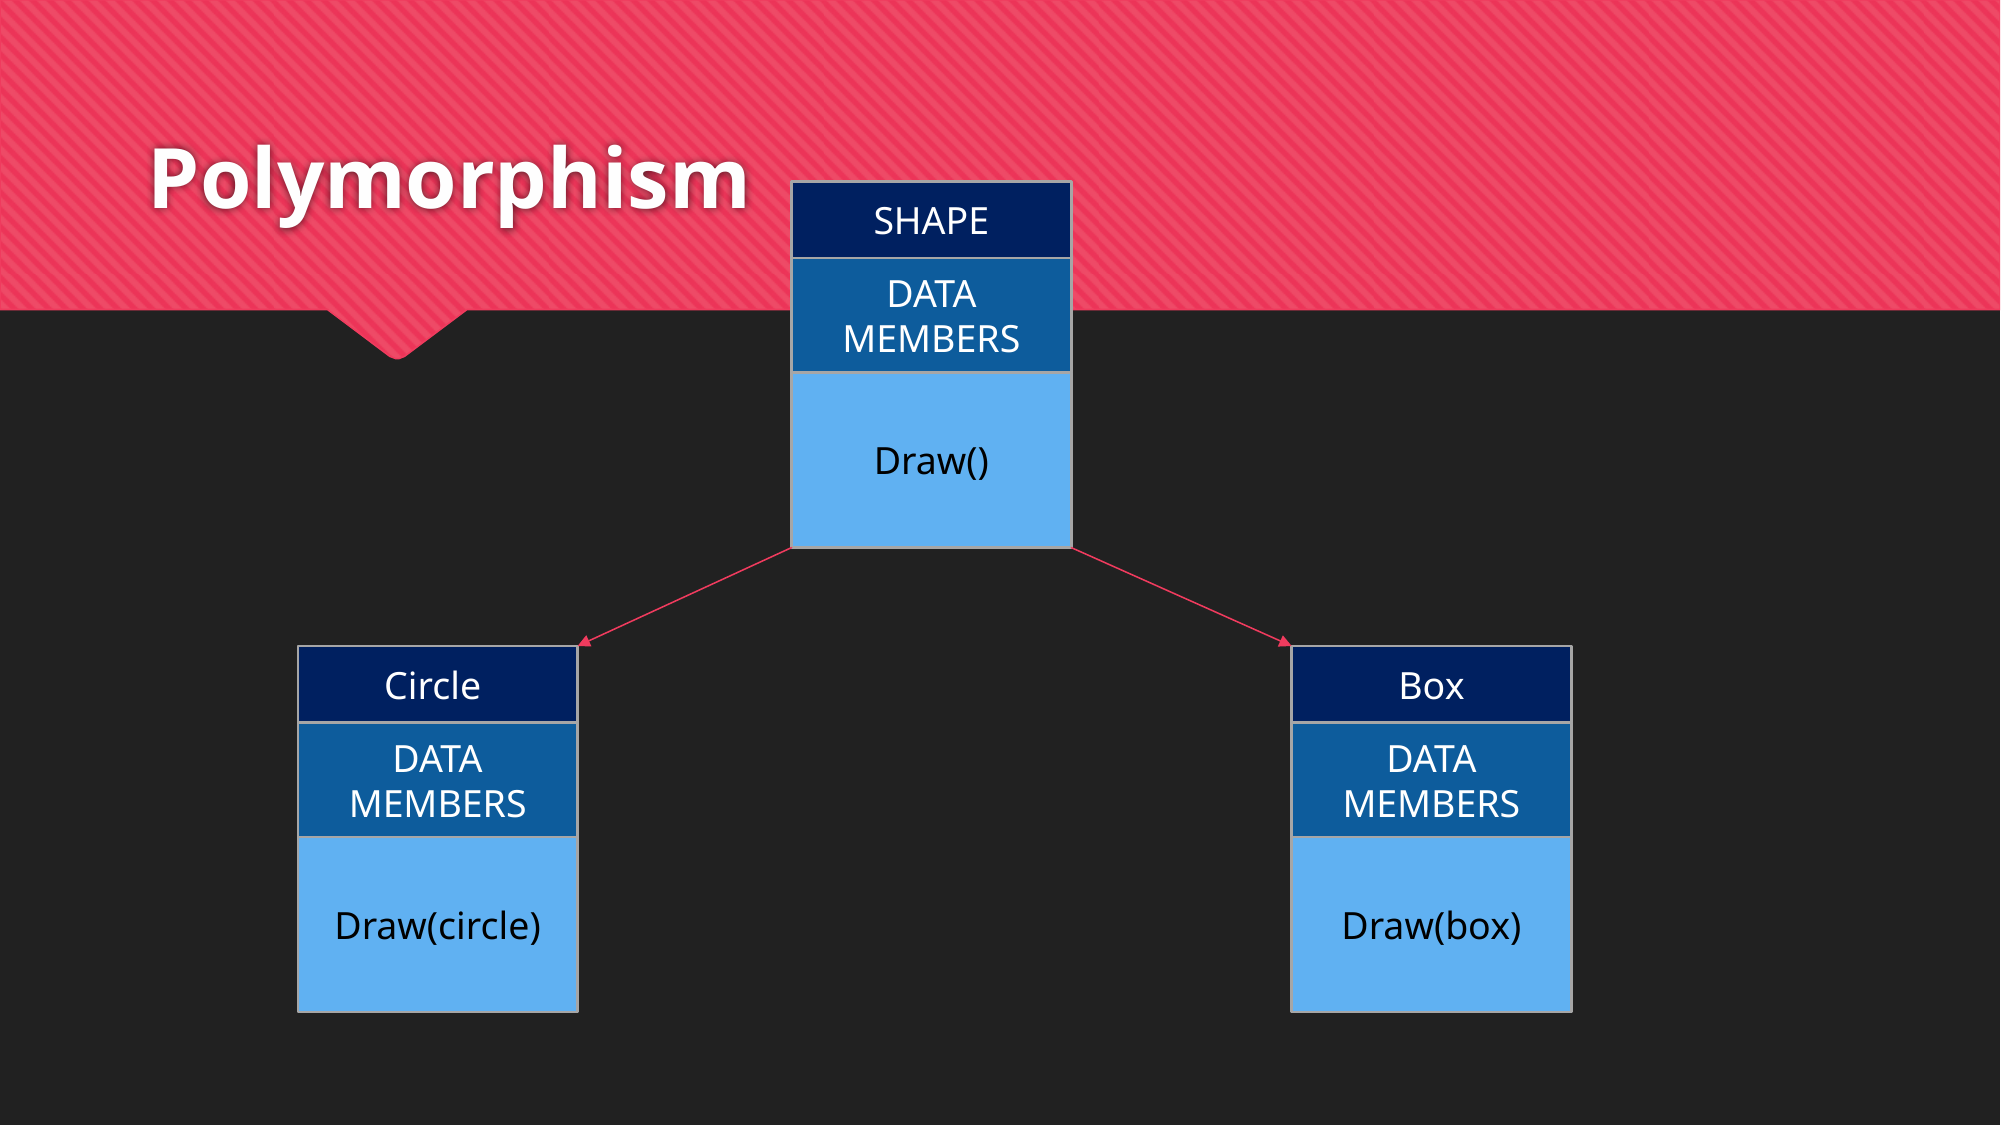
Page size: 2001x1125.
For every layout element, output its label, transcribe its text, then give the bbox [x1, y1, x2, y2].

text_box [297, 645, 578, 1013]
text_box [1071, 547, 1292, 647]
title Polymorphism [132, 73, 1868, 233]
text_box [577, 547, 792, 647]
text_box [791, 181, 1072, 548]
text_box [1291, 645, 1572, 1013]
